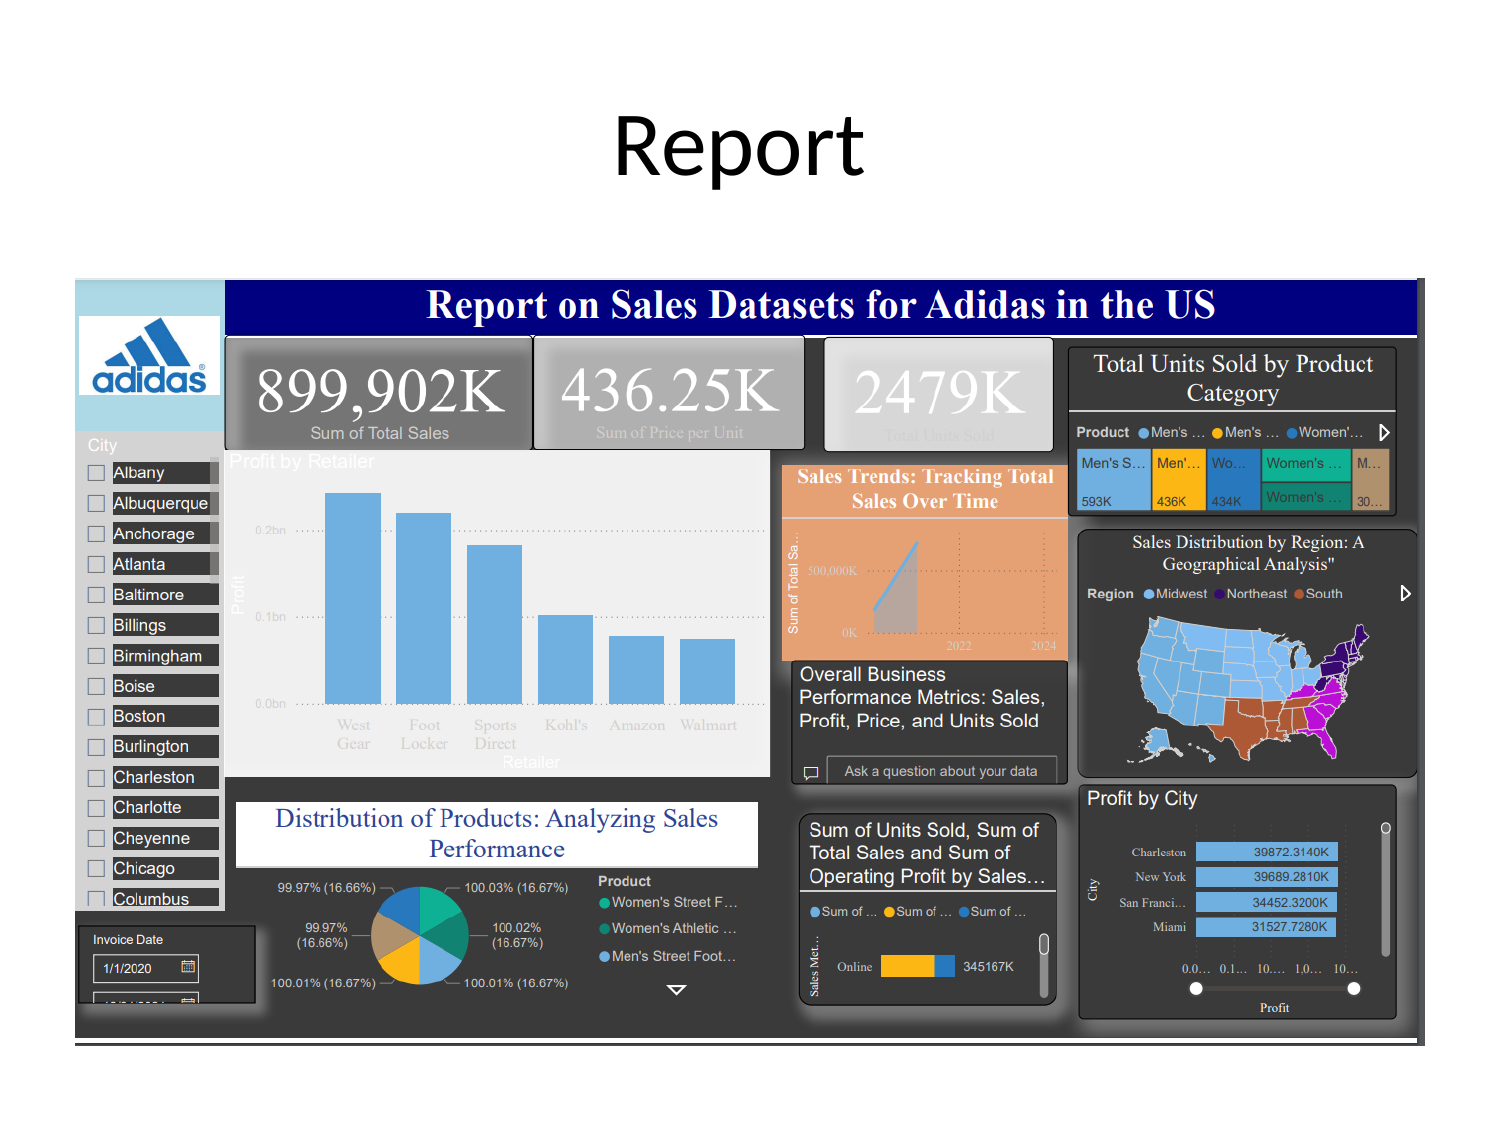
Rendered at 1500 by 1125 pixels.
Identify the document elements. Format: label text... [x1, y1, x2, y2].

picture [74, 277, 1426, 1046]
title Report [75, 45, 1425, 233]
